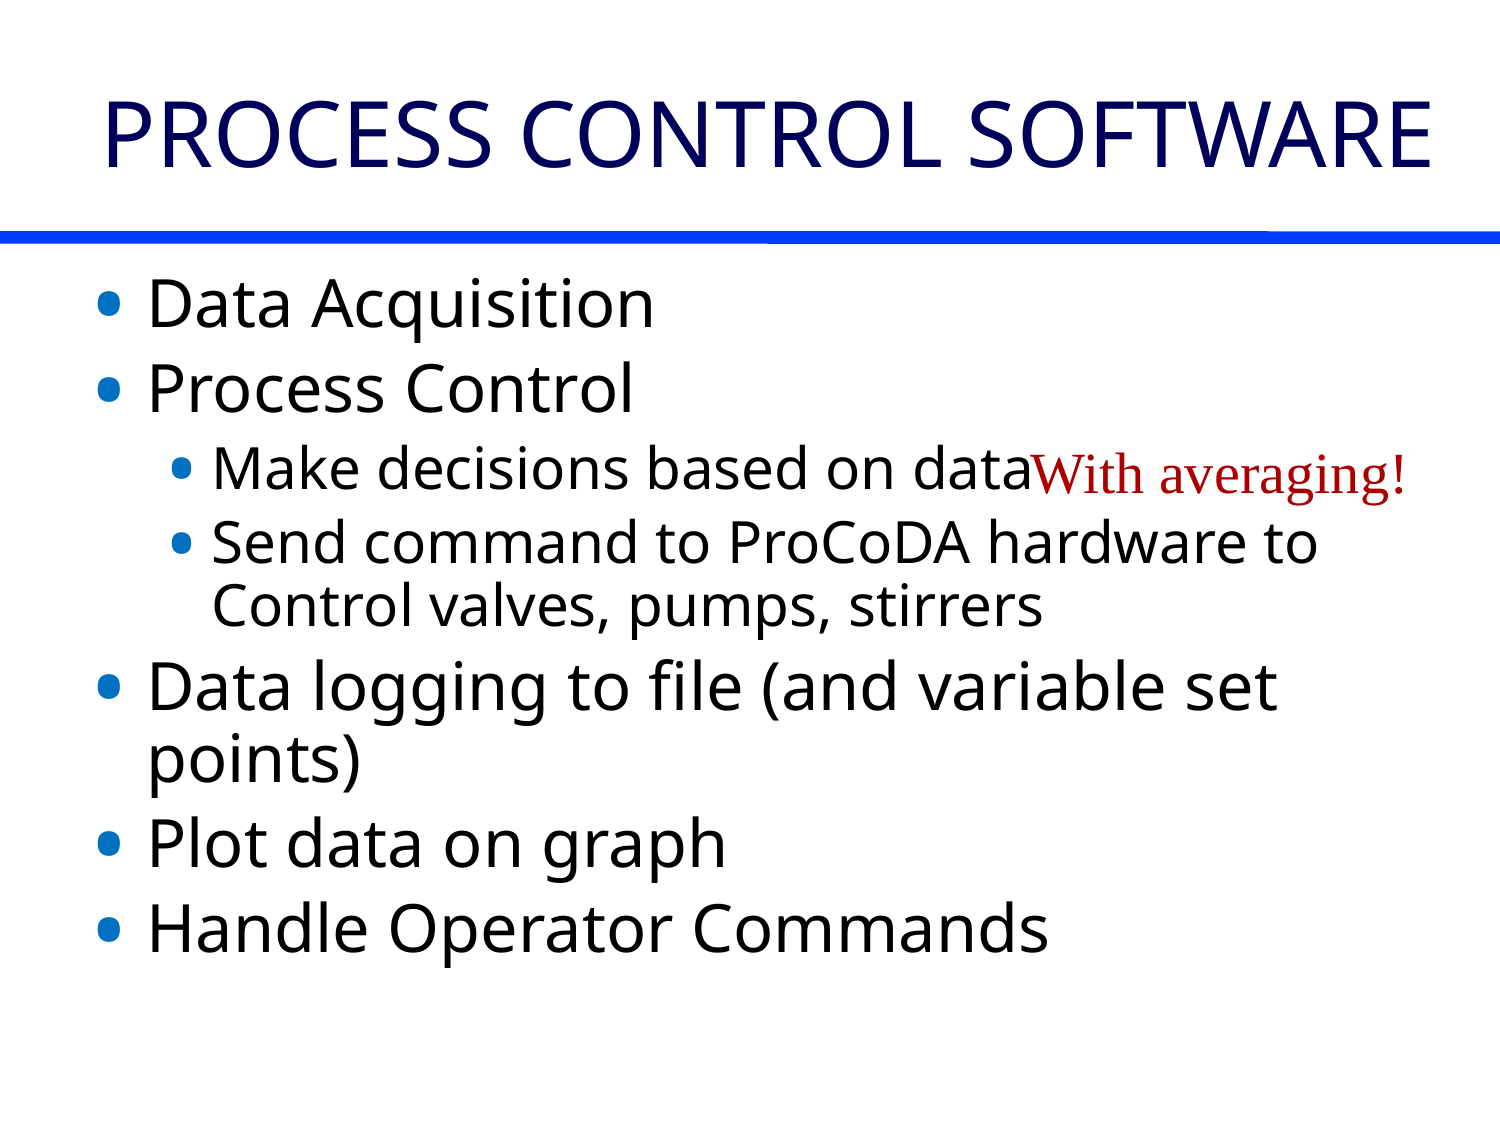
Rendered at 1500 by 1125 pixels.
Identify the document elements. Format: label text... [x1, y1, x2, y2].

list Data Acquisition Process Control Make decisions based on data Send command to ProCoDA hardware to Control valves, pumps, stirrers Data logging to file (and variable set points) Plot data on graph Handle Operator Commands [74, 262, 1426, 1006]
title PROCESS CONTROL SOFTWARE [75, 37, 1463, 225]
text_box With averaging! [1015, 428, 1424, 513]
